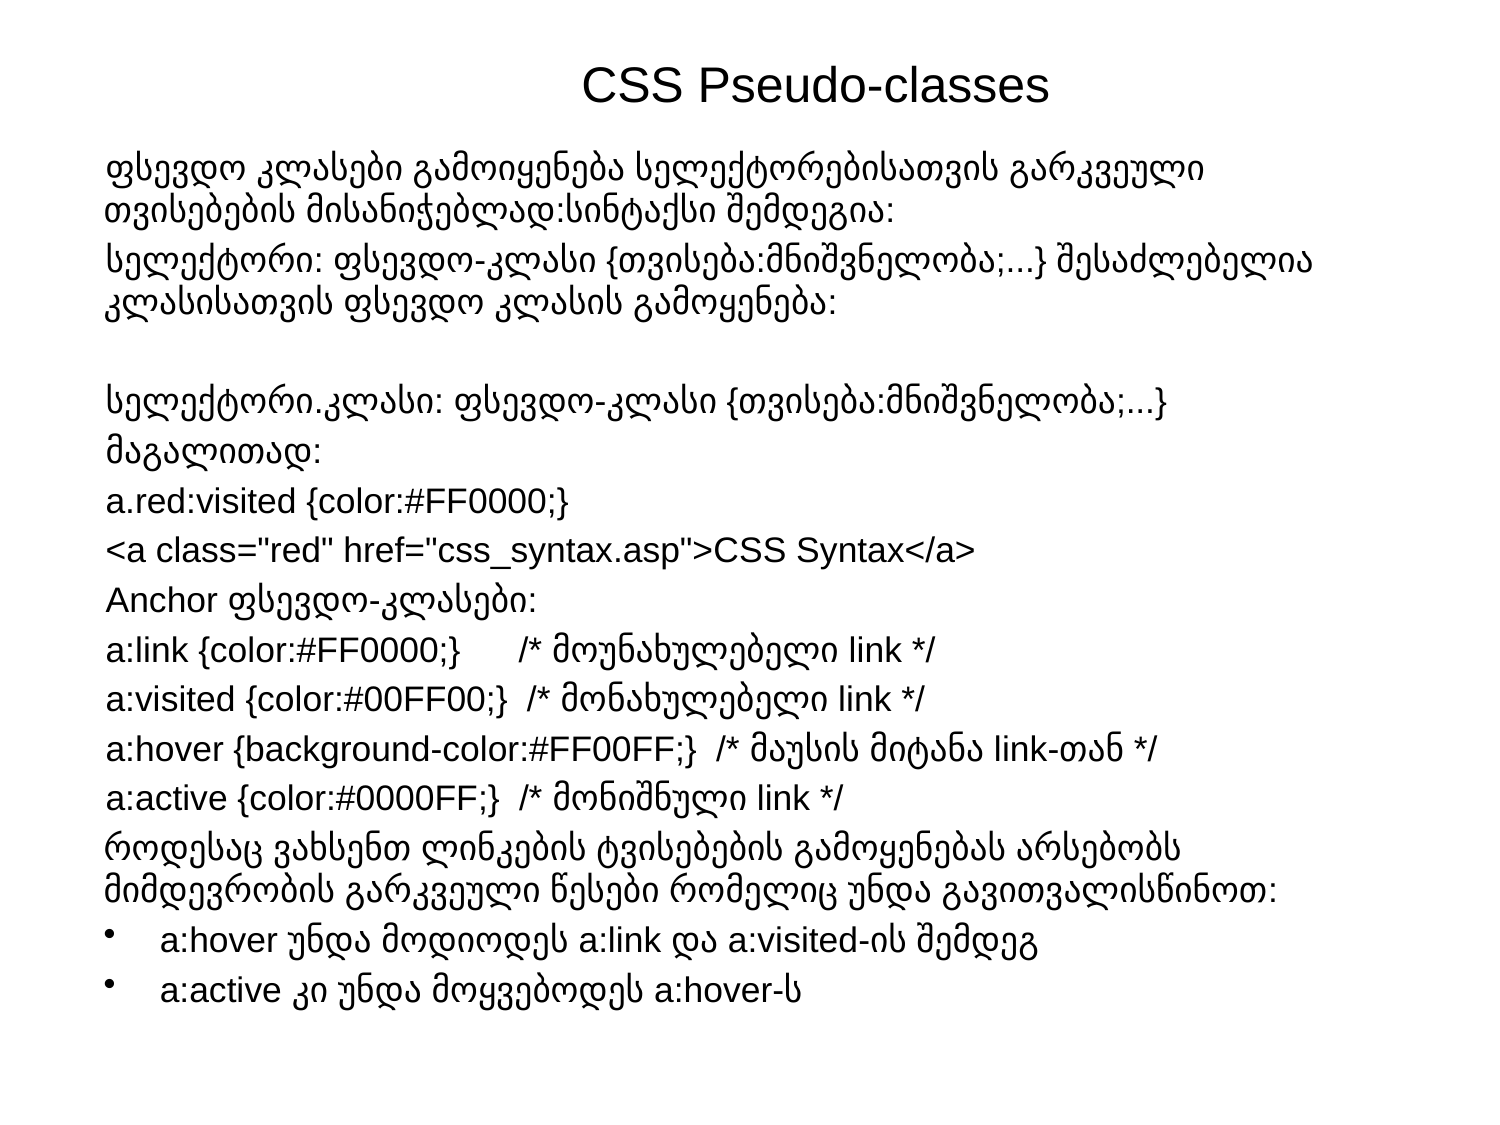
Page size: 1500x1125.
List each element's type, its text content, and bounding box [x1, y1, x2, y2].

list ფსევდო კლასები გამოიყენება სელექტორებისათვის გარკვეული თვისებების მისანიჭებლად:სინტაქსი შემდეგია: სელექტორი: ფსევდო-კლასი {თვისება:მნიშვნელობა;...} შესაძლებელია კლასისათვის ფსევდო კლასის გამოყენება: სელექტორი.კლასი: ფსევდო-კლასი {თვისება:მნიშვნელობა;...} მაგალითად: a.red:visited {color:#FF0000;} <a class="red" href="css_syntax.asp">CSS Syntax</a> Anchor ფსევდო-კლასები: a:link {color:#FF0000;} /* მოუნახულებელი link */ a:visited {color:#00FF00;} /* მონახულებელი link */ a:hover {background-color:#FF00FF;} /* მაუსის მიტანა link-თან */ a:active {color:#0000FF;} /* მონიშნული link */ როდესაც ვახსენთ ლინკების ტვისებების გამოყენებას არსებობს მიმდევრობის გარკვეული წესები რომელიც უნდა გავითვალისწინოთ: a:hover უნდა მოდიოდეს a:link და a:visited-ის შემდეგ a:active კი უნდა მოყვებოდეს a:hover-ს [88, 136, 1412, 1083]
title CSS Pseudo-classes [241, 42, 1390, 124]
